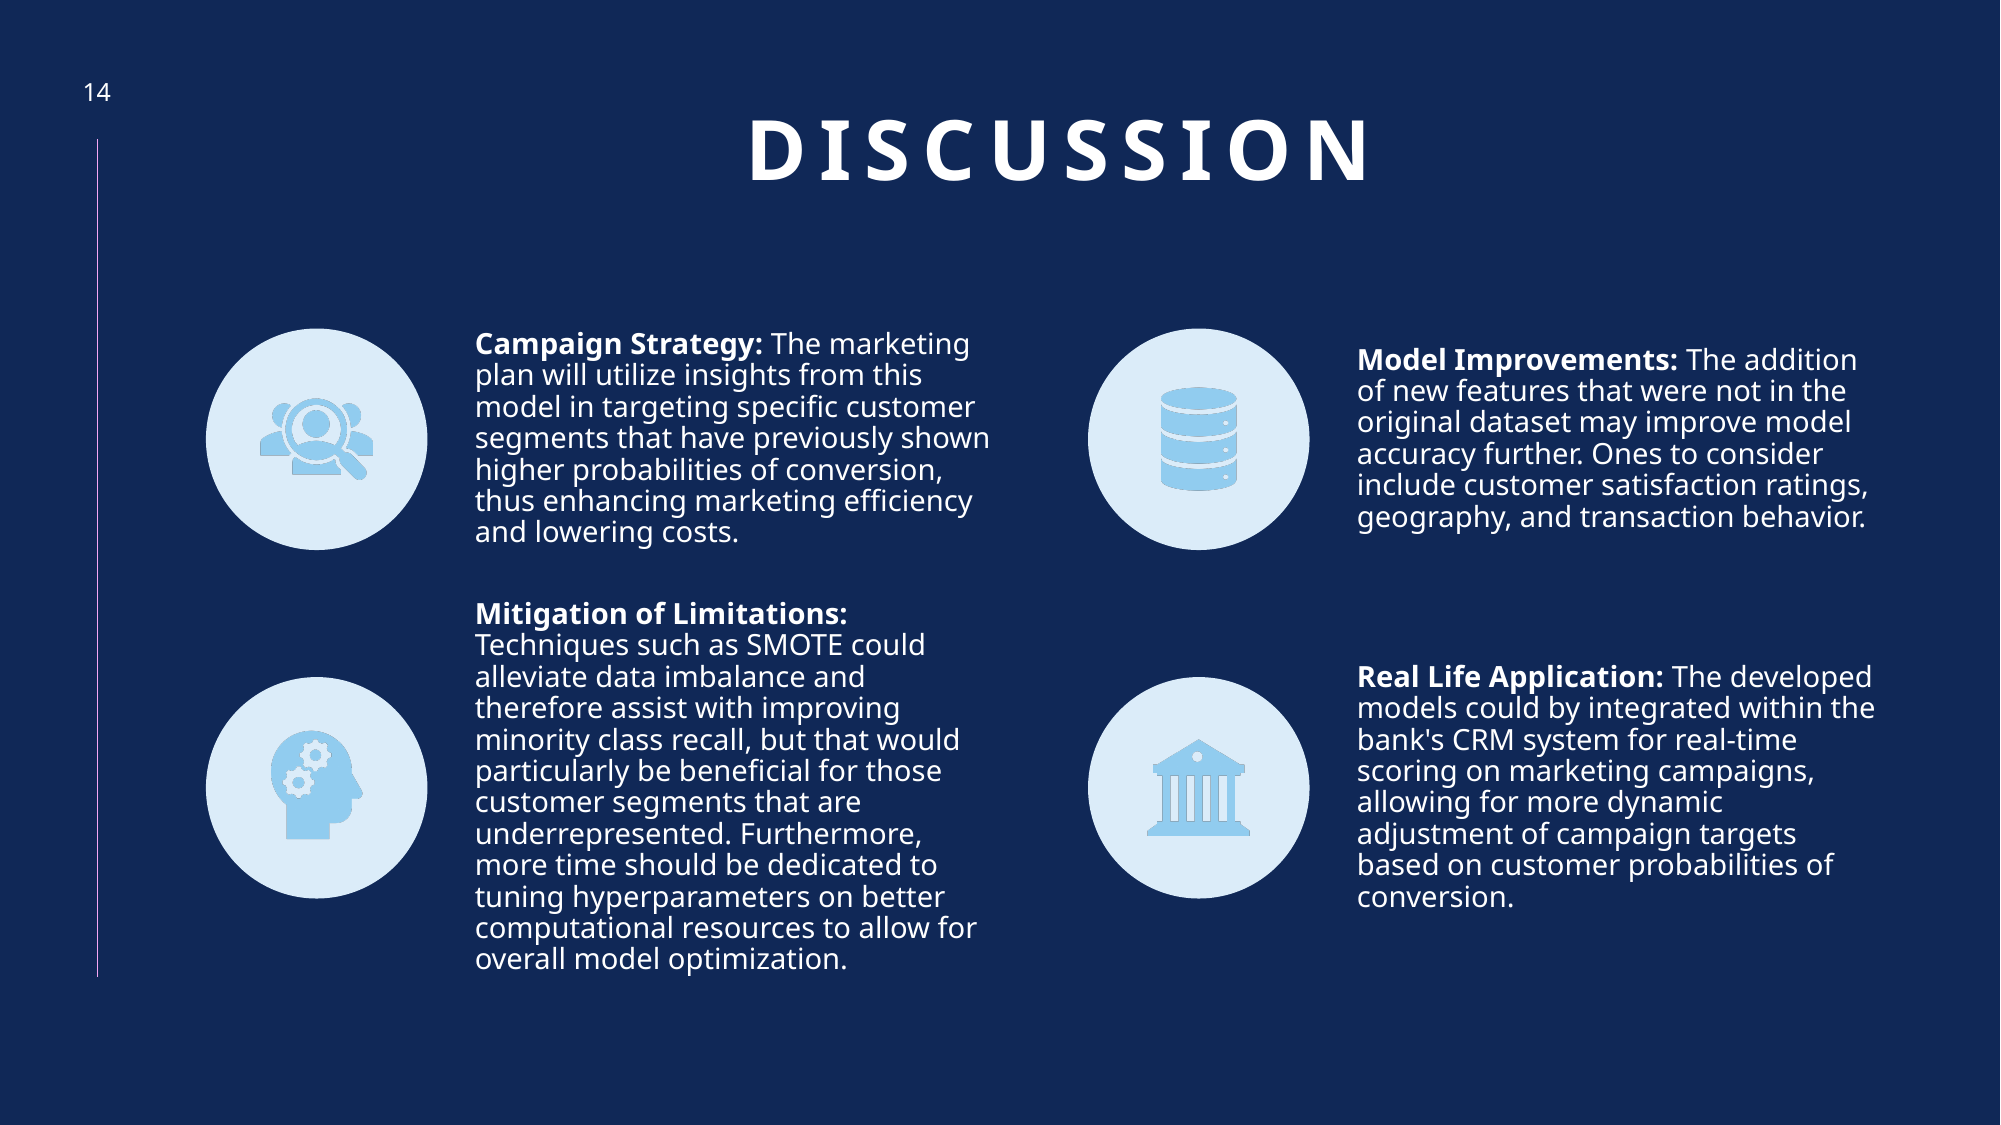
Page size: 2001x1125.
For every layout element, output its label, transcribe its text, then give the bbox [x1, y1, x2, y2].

title DISCUSSION [166, 30, 1952, 207]
slide_number 14 [53, 67, 140, 119]
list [166, 239, 1919, 988]
